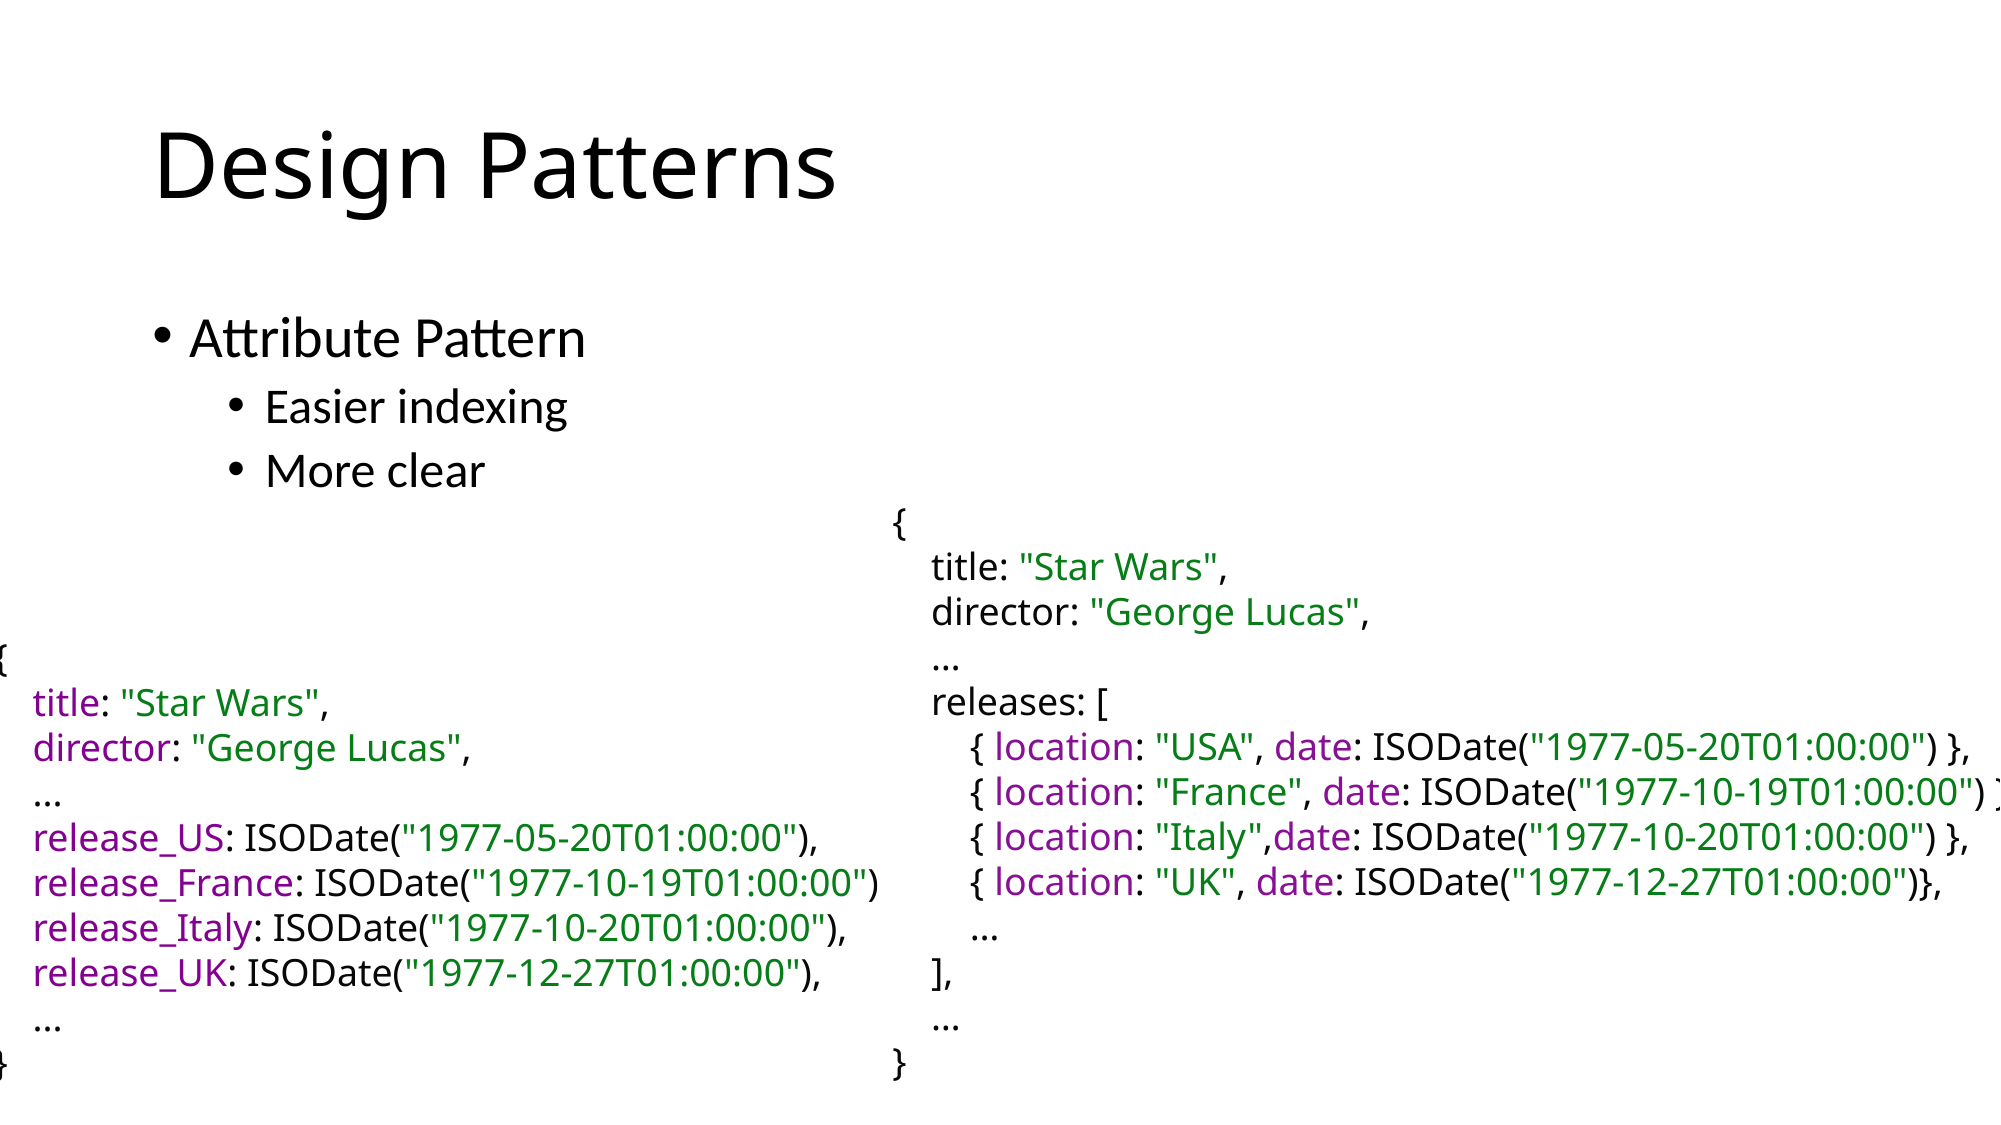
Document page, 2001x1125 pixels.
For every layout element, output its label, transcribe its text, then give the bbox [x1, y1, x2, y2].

title Design Patterns [137, 59, 1863, 278]
list Attribute Pattern Easier indexing More clear [137, 299, 794, 607]
text_box { title: "Star Wars", director: "George Lucas", ... release_US: ISODate("1977-05-20T01:00:00"), release_France: ISODate("1977-10-19T01:00:00"), release_Italy: ISODate("1977-10-20T01:00:00"), release_UK: ISODate("1977-12-27T01:00:00"), ... } [0, 626, 904, 1092]
text_box { title: "Star Wars", director: "George Lucas", … releases: [ { location: "USA", date: ISODate("1977-05-20T01:00:00") }, { location: "France", date: ISODate("1977-10-19T01:00:00") }, { location: "Italy",date: ISODate("1977-10-20T01:00:00") }, { location: "UK", date: ISODate("1977-12-27T01:00:00")}, … ], … } [877, 490, 2000, 1091]
